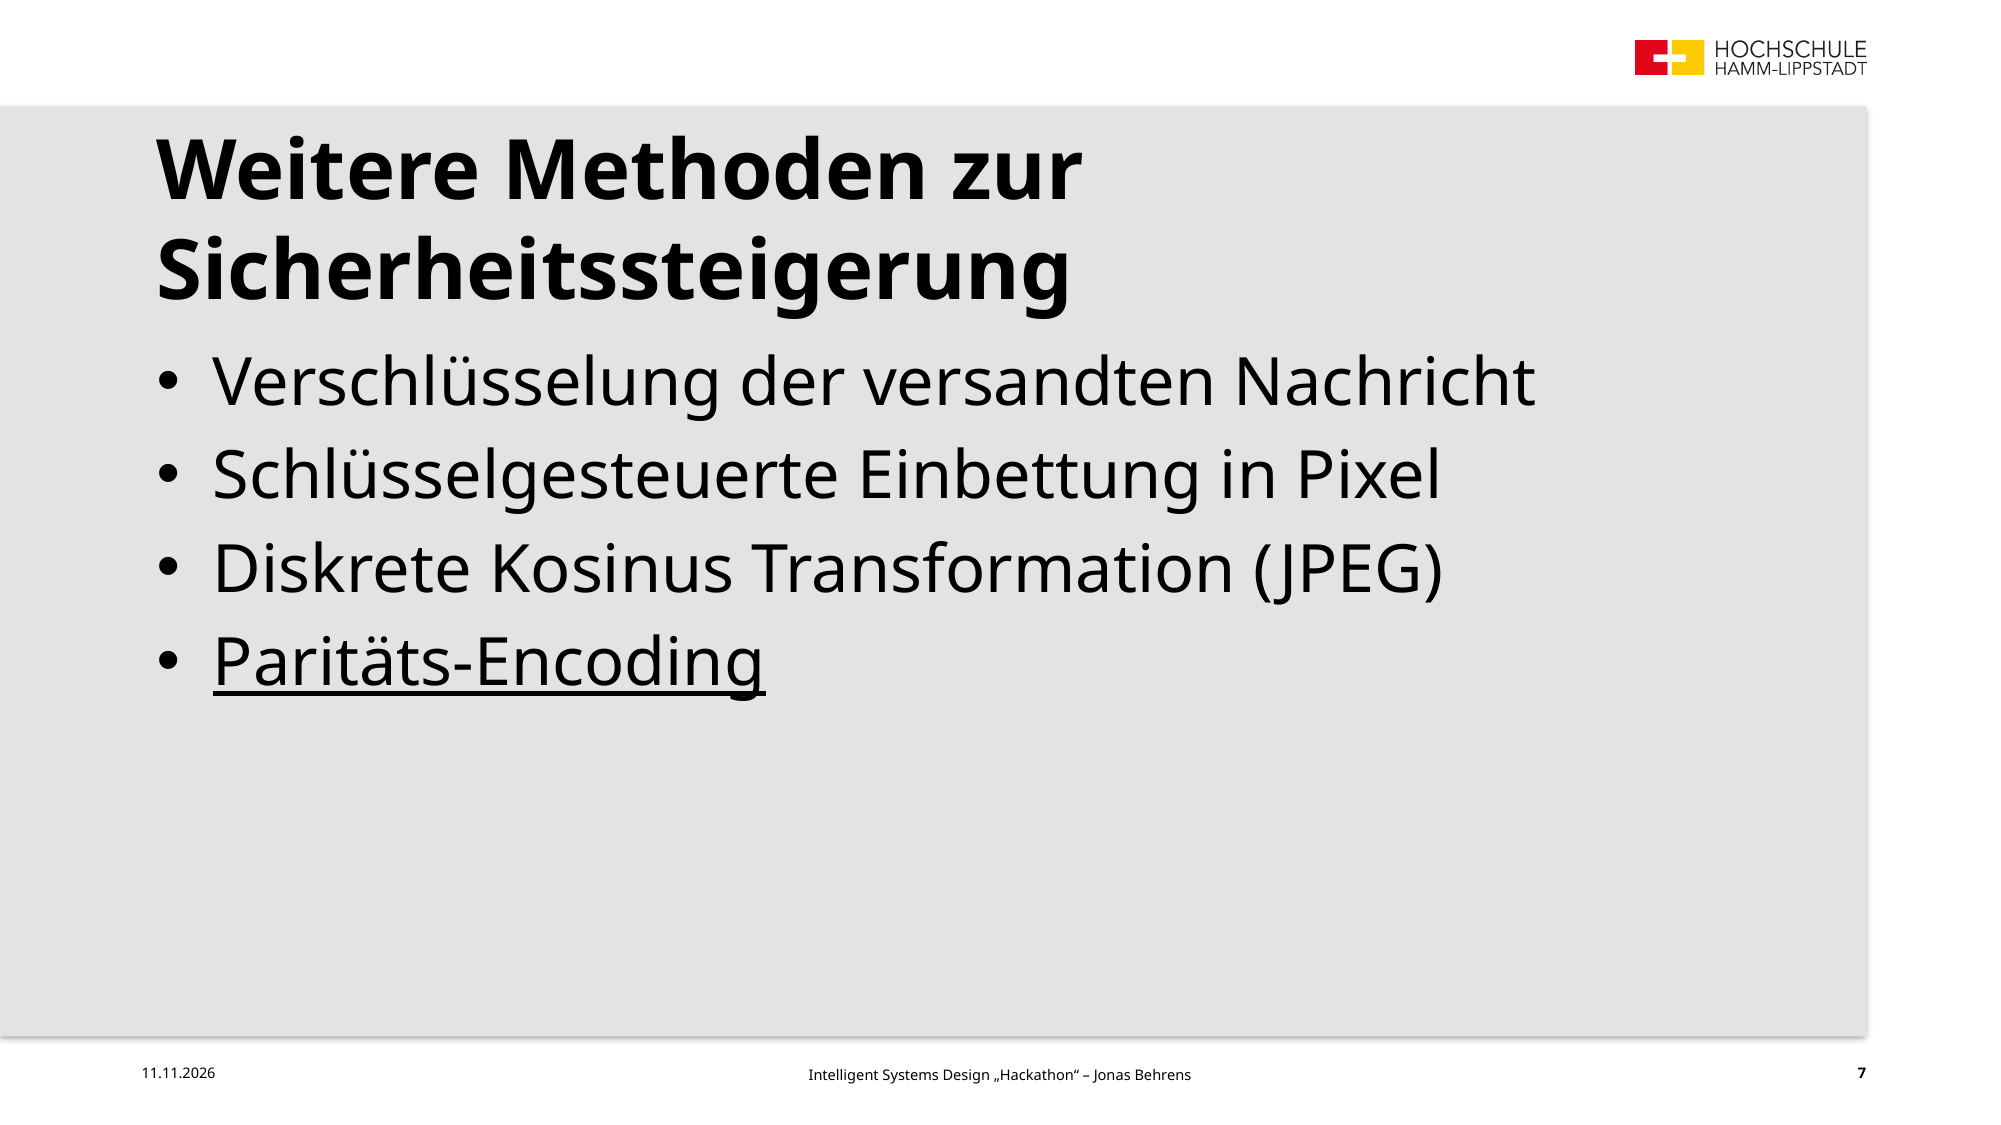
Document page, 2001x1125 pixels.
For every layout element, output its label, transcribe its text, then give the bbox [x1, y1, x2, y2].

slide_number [141, 1065, 609, 1084]
picture [1635, 40, 1867, 75]
footer Intelligent Systems Design „Hackathon“ – Jonas Behrens [662, 1065, 1338, 1084]
title Weitere Methoden zur Sicherheitssteigerung [141, 122, 1821, 310]
list Verschlüsselung der versandten Nachricht Schlüsselgesteuerte Einbettung in Pixel Diskrete Kosinus Transformation (JPEG) Paritäts-Encoding [141, 331, 1821, 1005]
slide_number 7 [1399, 1065, 1867, 1084]
